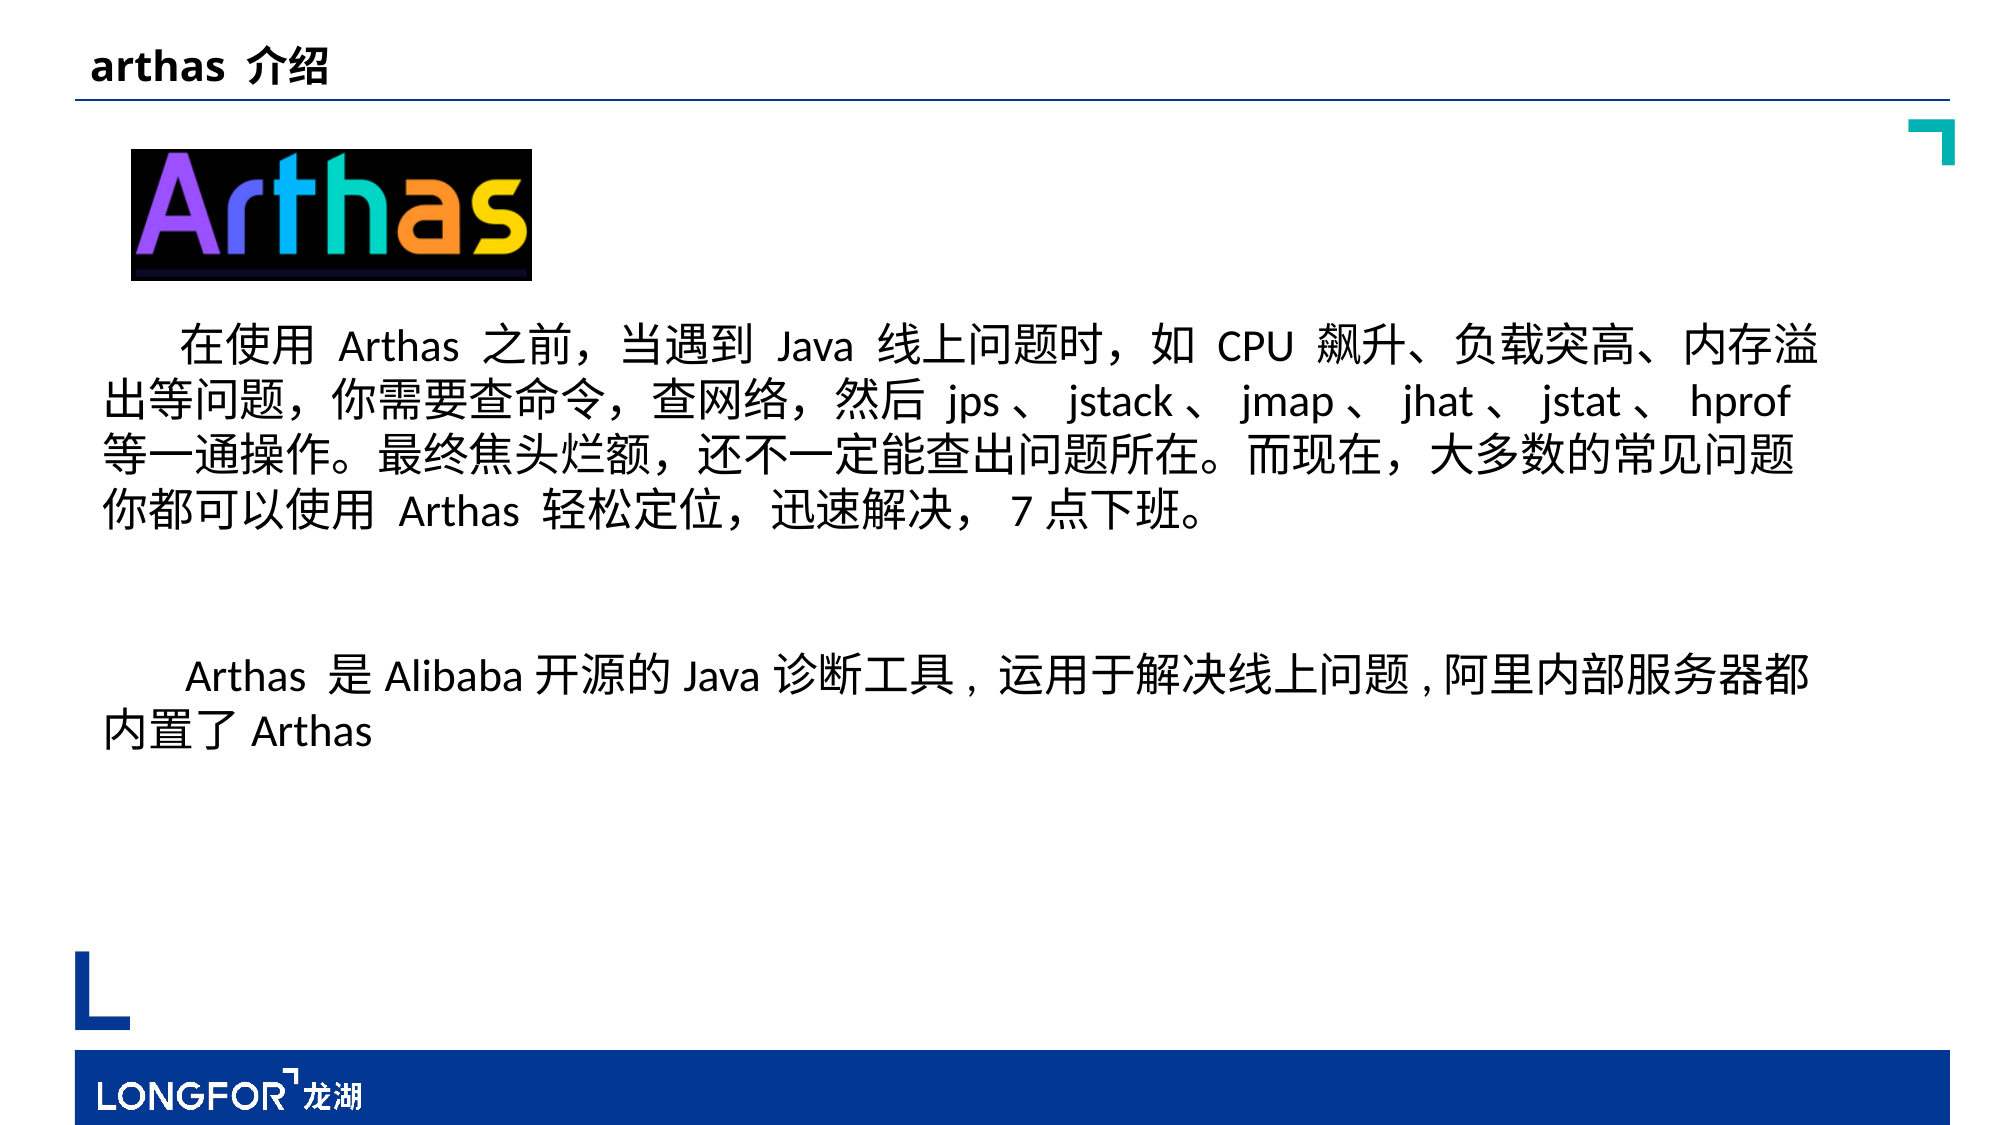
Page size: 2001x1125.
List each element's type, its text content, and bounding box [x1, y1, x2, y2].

picture [131, 149, 532, 281]
list arthas 介绍 [75, 37, 1013, 691]
text_box 在使用 Arthas 之前，当遇到 Java 线上问题时，如 CPU 飙升、负载突高、内存溢出等问题，你需要查命令，查网络，然后 jps、jstack、jmap、jhat、jstat、hprof 等一通操作。最终焦头烂额，还不一定能查出问题所在。而现在，大多数的常见问题你都可以使用 Arthas 轻松定位，迅速解决，7点下班。 Arthas 是Alibaba开源的Java诊断工具, 运用于解决线上问题,阿里内部服务器都内置了Arthas [88, 308, 1841, 764]
picture [87, 1059, 367, 1116]
picture [75, 112, 1963, 1040]
